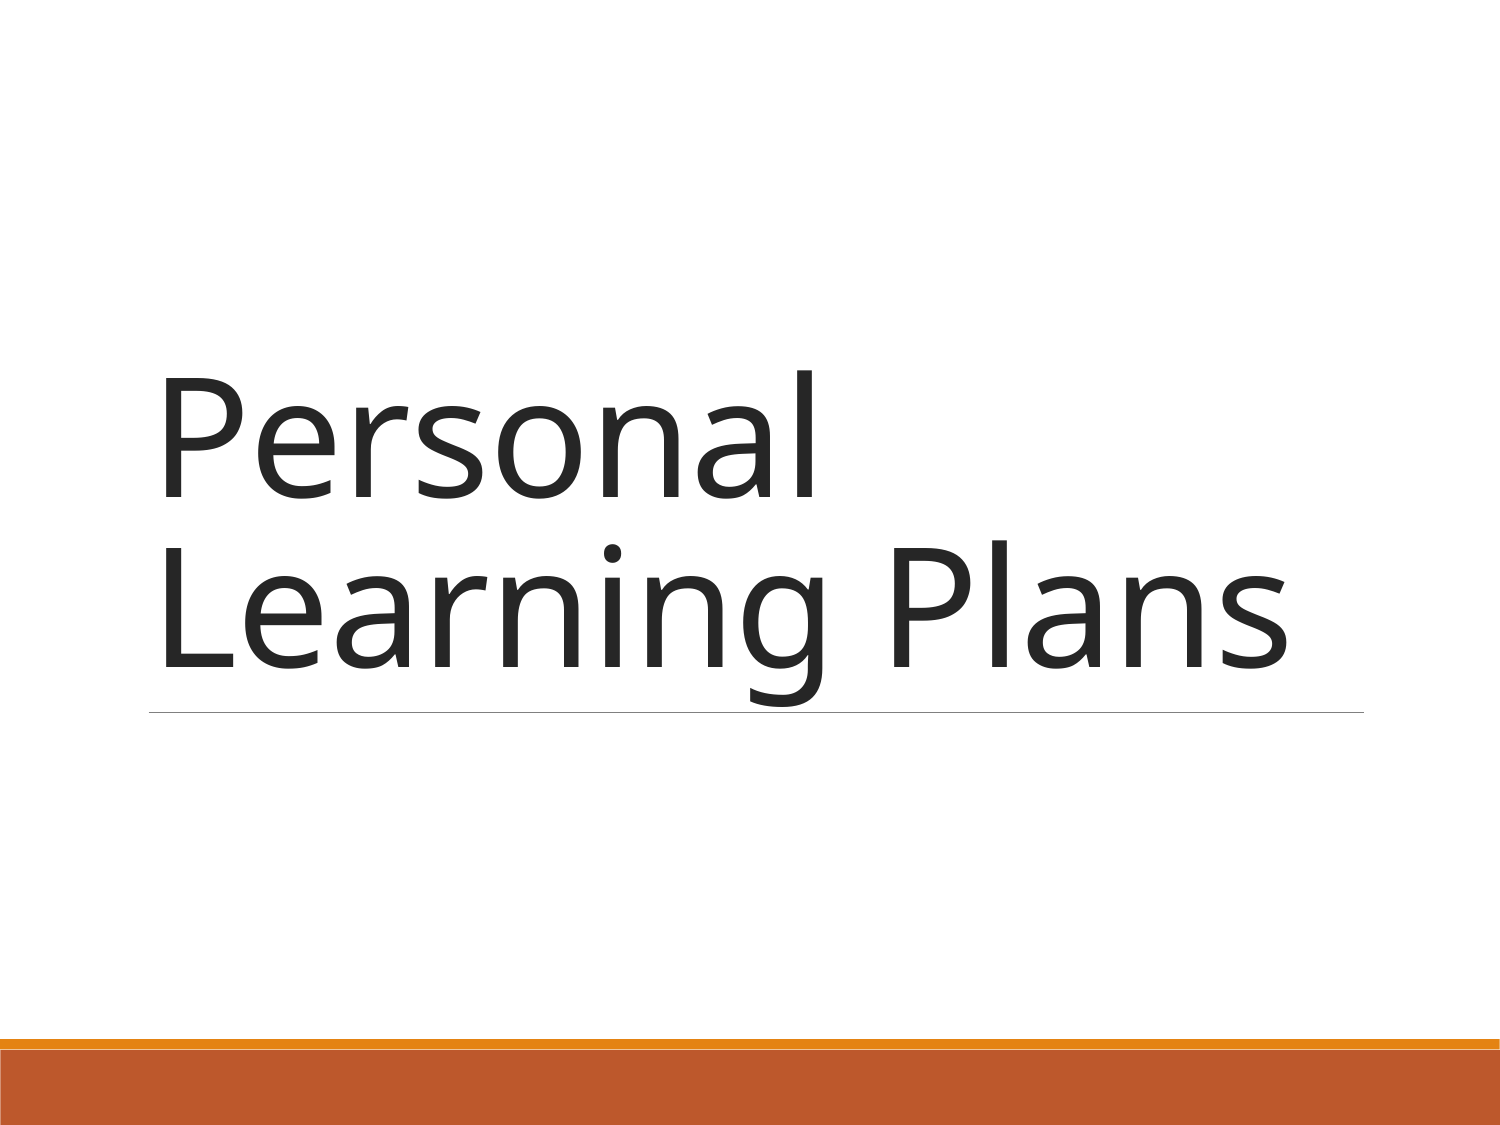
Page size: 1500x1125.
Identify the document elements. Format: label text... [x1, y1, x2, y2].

title Personal Learning Plans [135, 124, 1373, 710]
